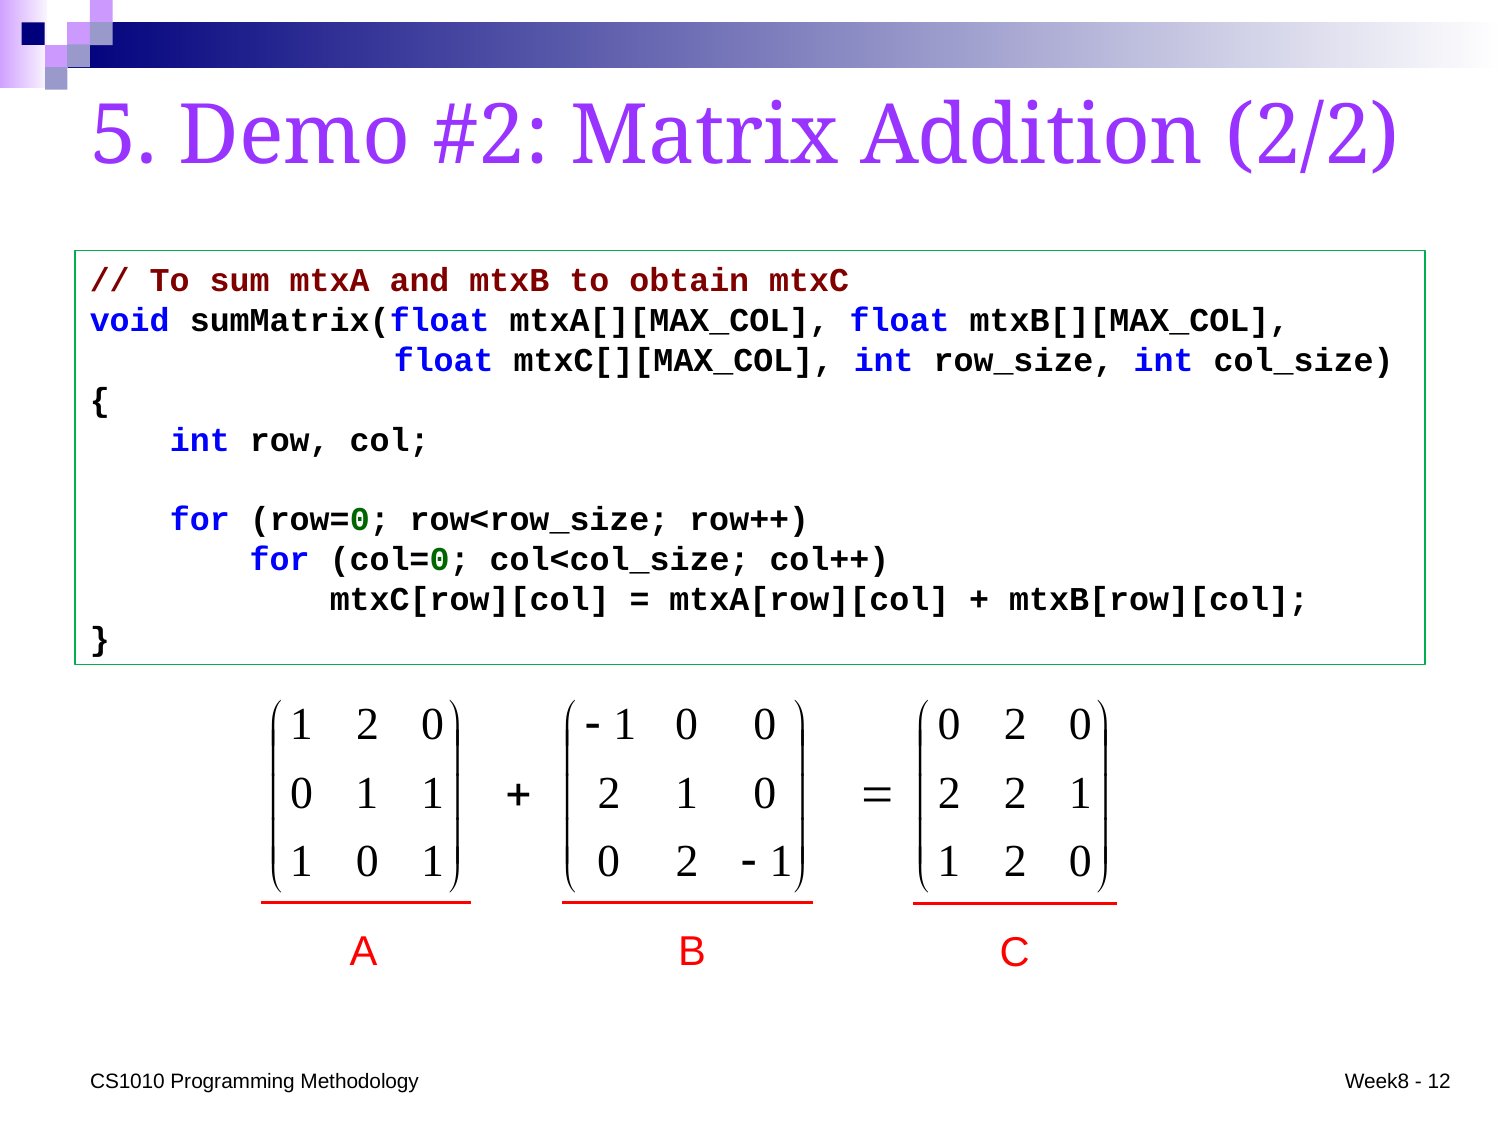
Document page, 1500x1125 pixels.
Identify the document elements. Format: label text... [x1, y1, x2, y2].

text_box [262, 689, 1138, 904]
text_box Week8 - 12 [1258, 1060, 1466, 1100]
footer CS1010 Programming Methodology [74, 432, 439, 1101]
text_box // To sum mtxA and mtxB to obtain mtxC void sumMatrix(float mtxA[][MAX_COL], float mtxB[][MAX_COL], float mtxC[][MAX_COL], int row_size, int col_size) { int row, col; for (row=0; row<row_size; row++) for (col=0; col<col_size; col++) mtxC[row][col] = mtxA[row][col] + mtxB[row][col]; } [73, 248, 1427, 667]
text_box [262, 902, 1116, 984]
title 5. Demo #2: Matrix Addition (2/2) [74, 63, 1426, 197]
